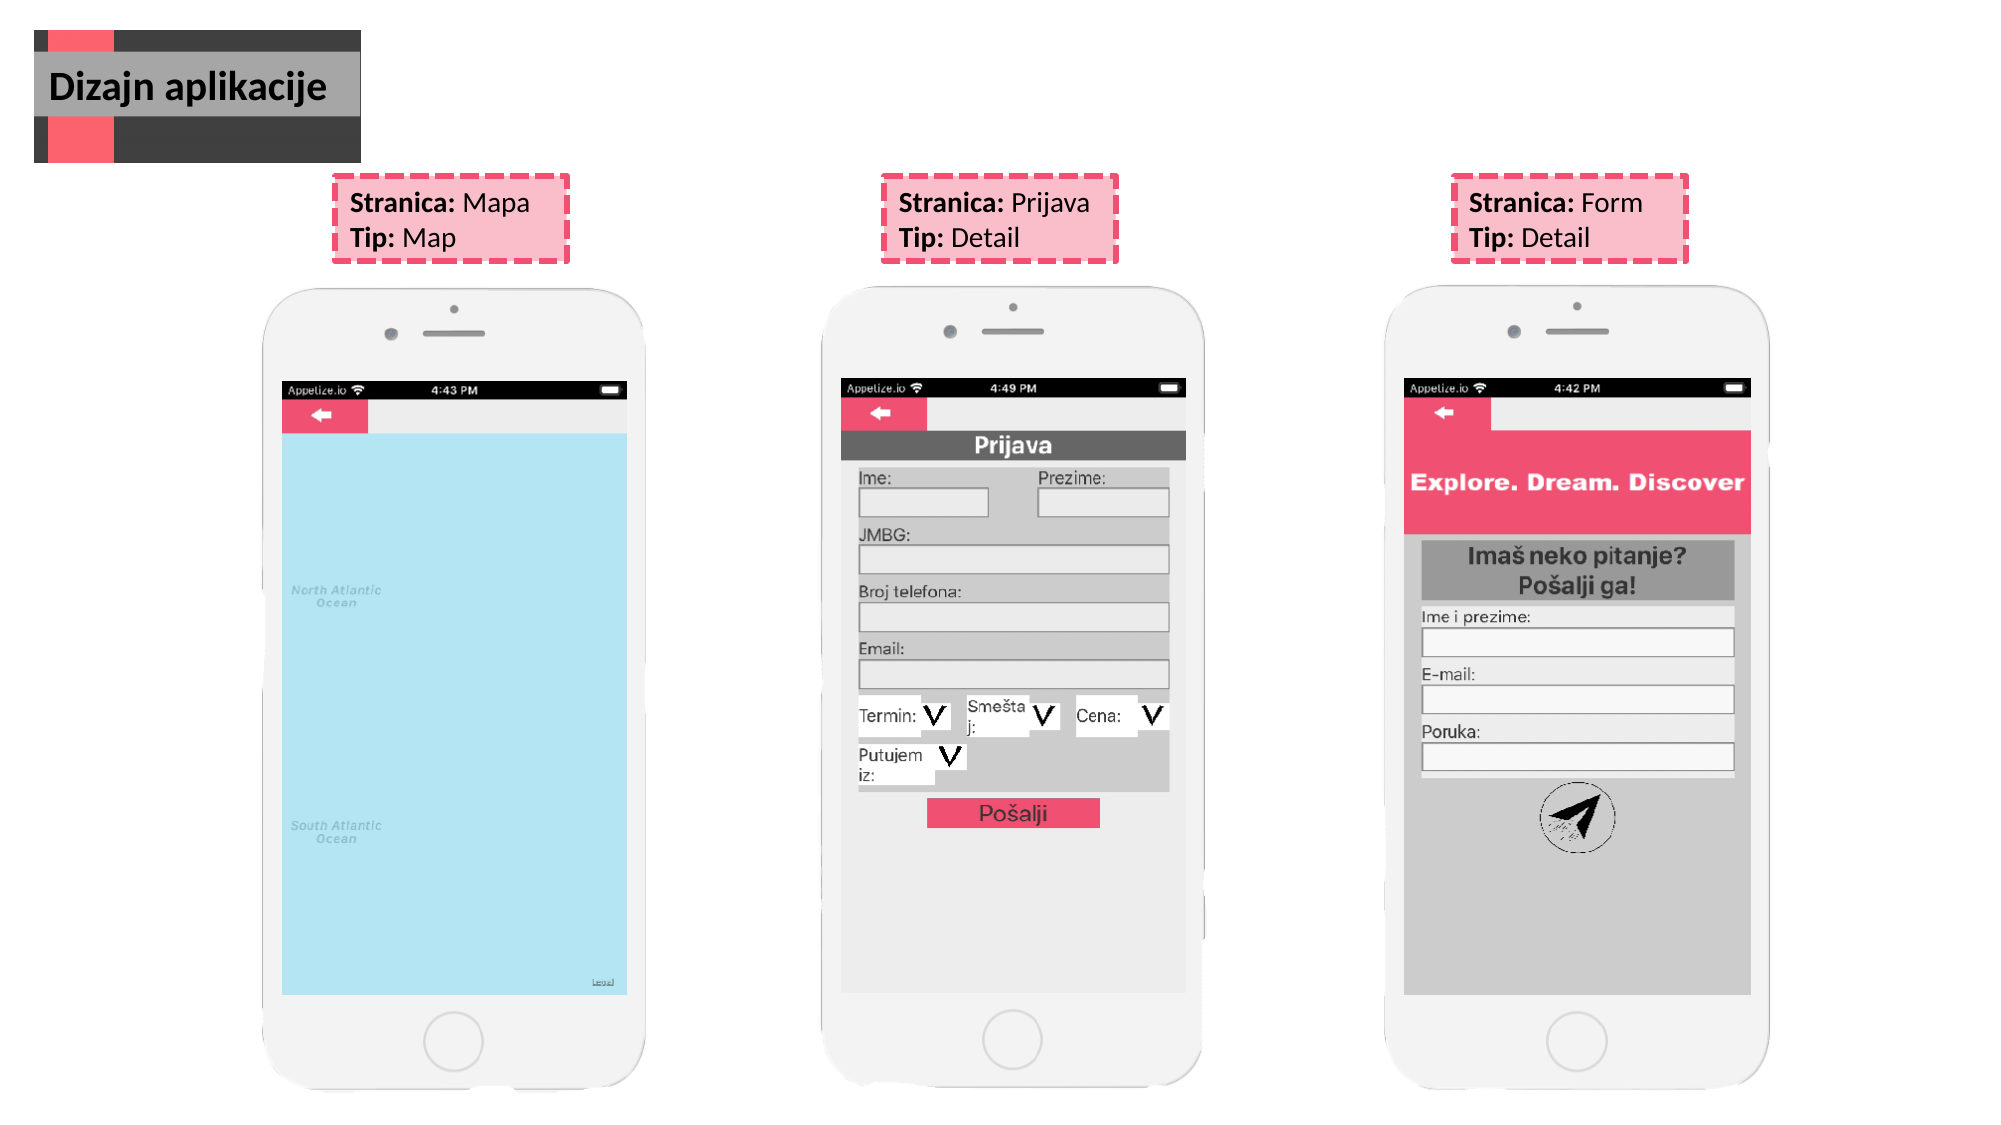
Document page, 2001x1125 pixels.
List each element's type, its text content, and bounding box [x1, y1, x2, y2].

text_box Stranica: Mapa Tip: Map [335, 176, 567, 261]
text_box Stranica: Prijava Tip: Detail [884, 176, 1116, 261]
picture [34, 30, 361, 164]
text_box Stranica: Form Tip: Detail [1454, 176, 1686, 261]
picture [806, 265, 1210, 1094]
picture [1366, 275, 1775, 1094]
picture [252, 275, 650, 1094]
